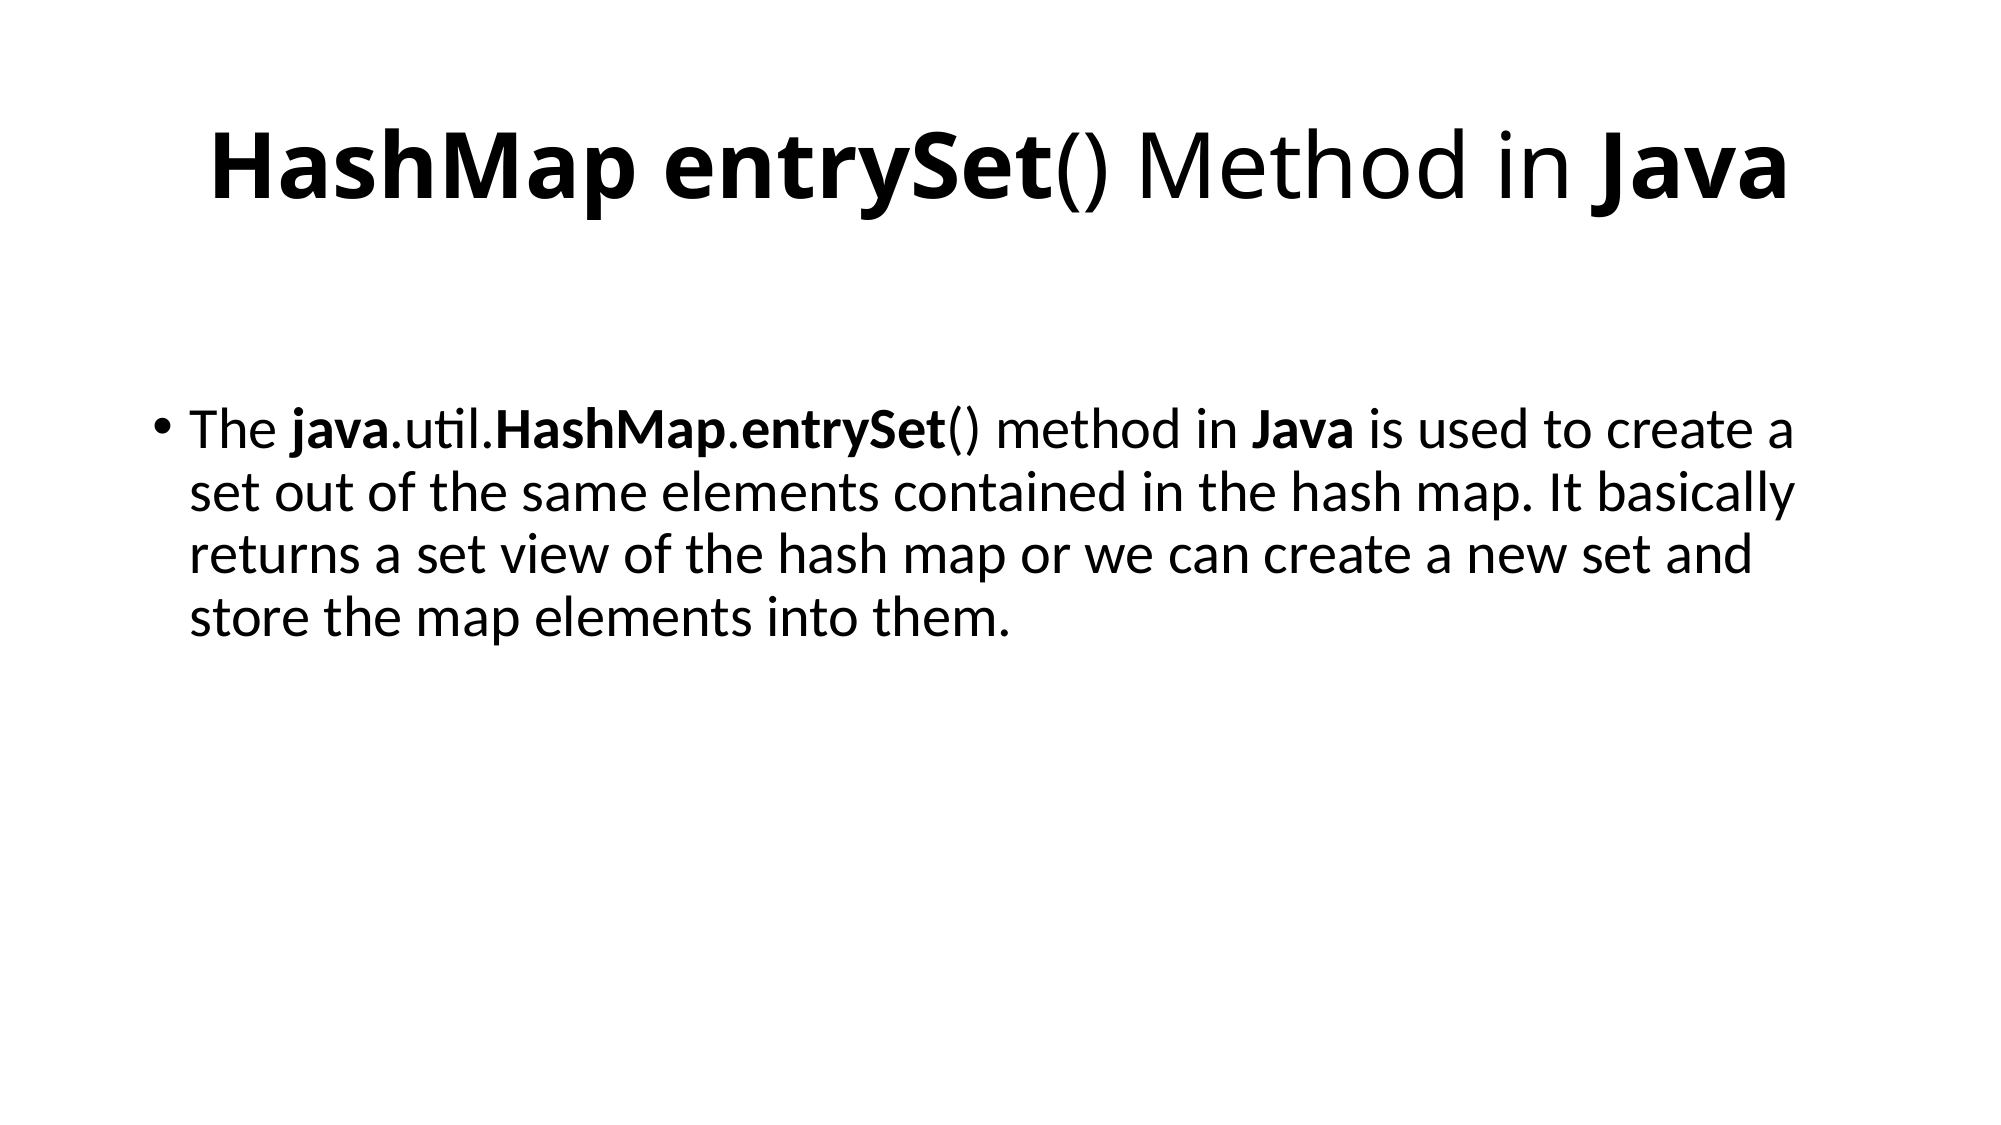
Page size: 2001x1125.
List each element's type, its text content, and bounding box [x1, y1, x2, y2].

list The java.util.HashMap.entrySet() method in Java is used to create a set out of the same elements contained in the hash map. It basically returns a set view of the hash map or we can create a new set and store the map elements into them. [137, 299, 1863, 1014]
title HashMap entrySet() Method in Java [137, 59, 1863, 278]
